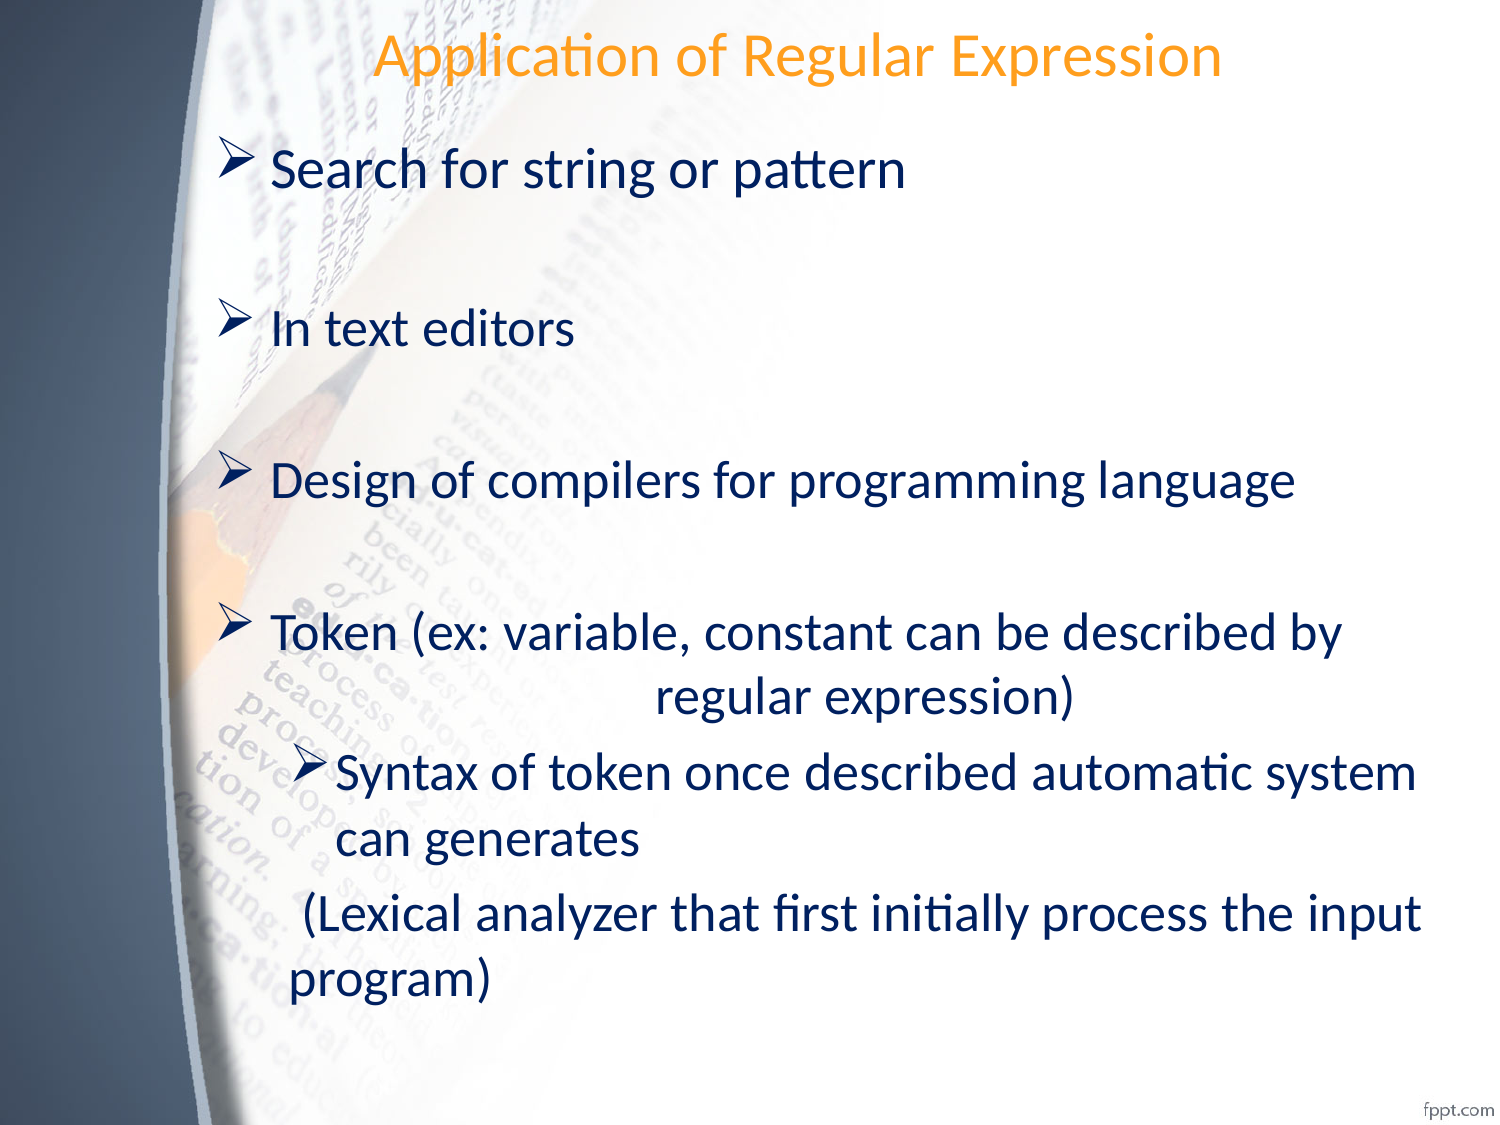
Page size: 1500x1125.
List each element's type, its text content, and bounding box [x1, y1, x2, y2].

picture [0, 0, 1500, 1125]
text_box Search for string or pattern In text editors Design of compilers for programming language Token (ex: variable, constant can be described by regular expression) Syntax of token once described automatic system can generates (Lexical analyzer that first initially process the input program) [198, 122, 1453, 1089]
text_box Application of Regular Expression [223, 6, 1375, 118]
